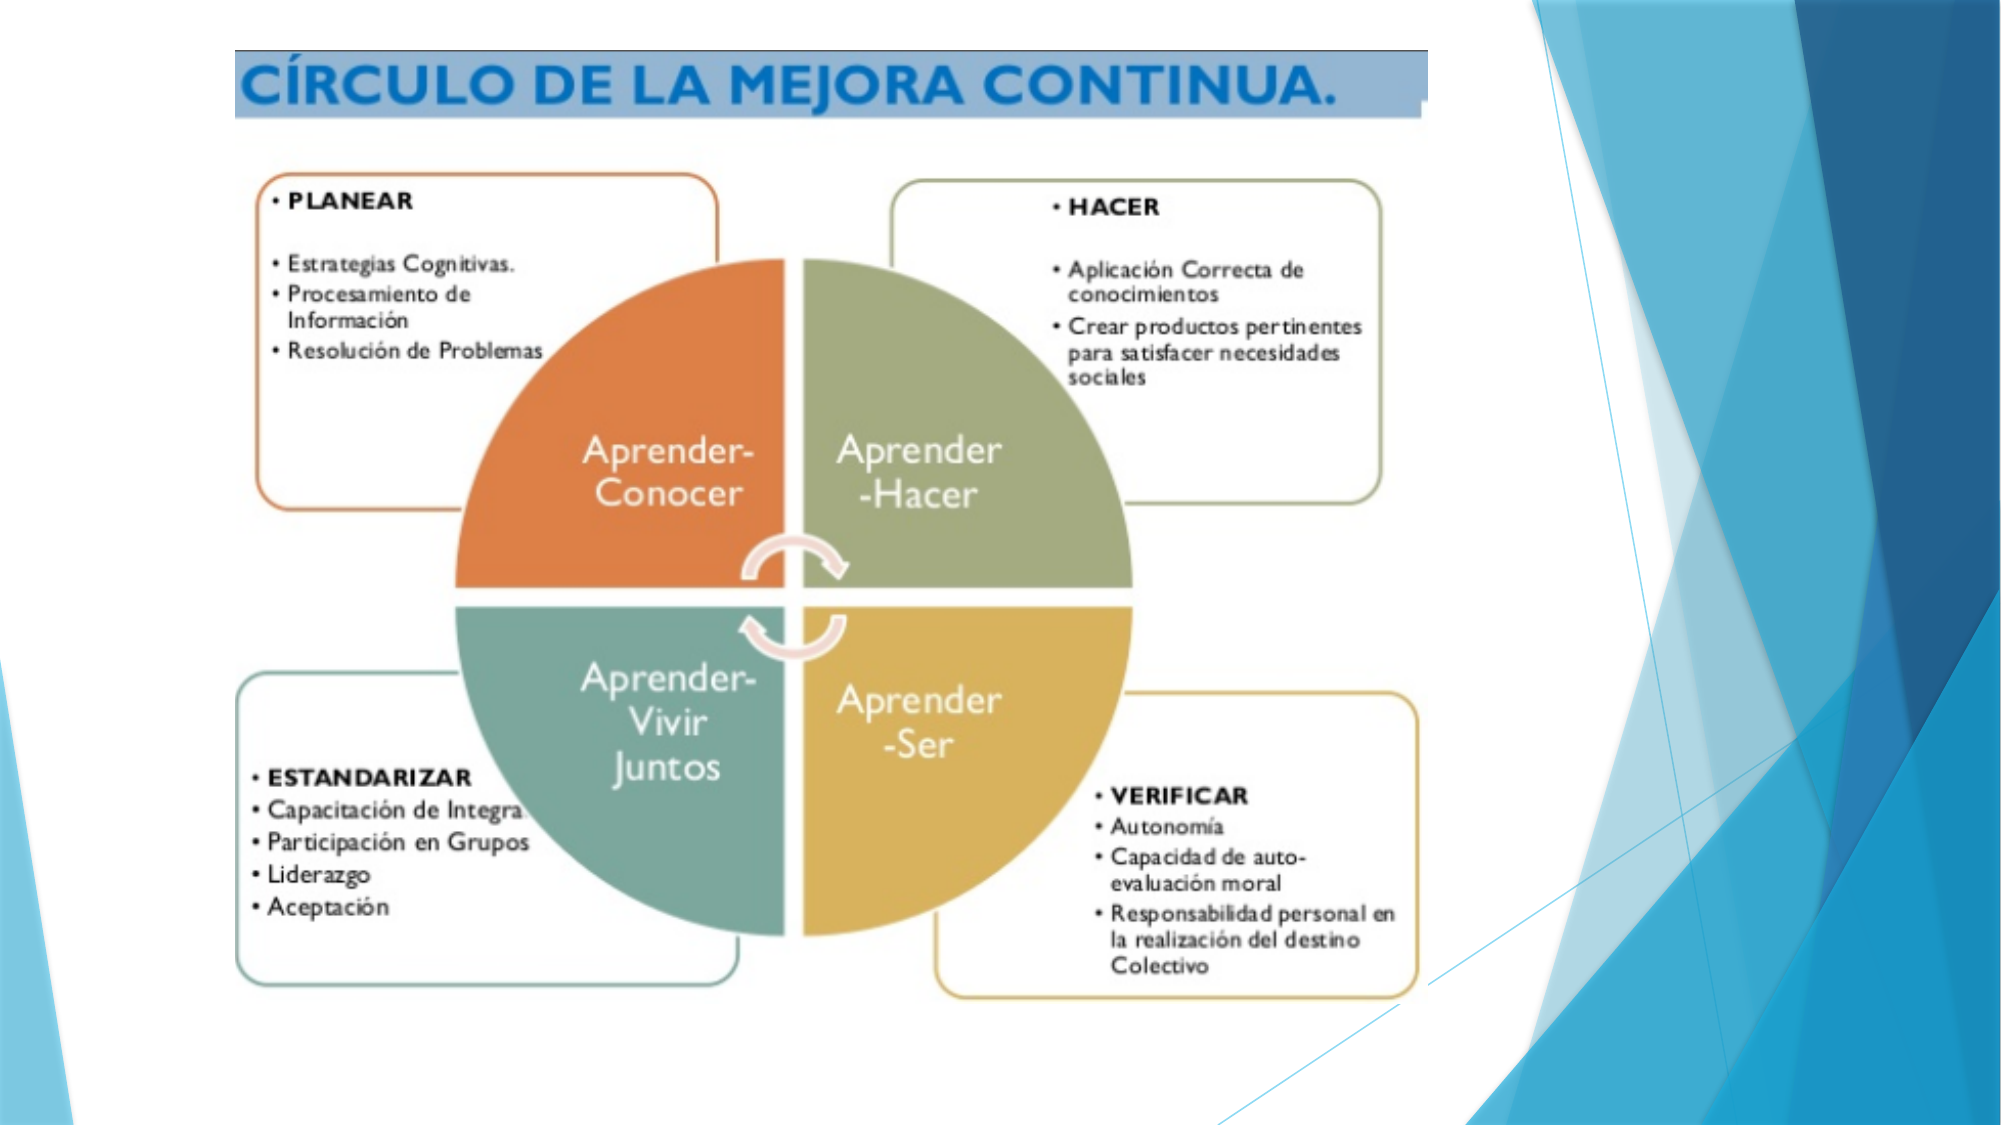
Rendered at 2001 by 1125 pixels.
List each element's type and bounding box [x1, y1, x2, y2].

picture [235, 49, 1429, 1004]
